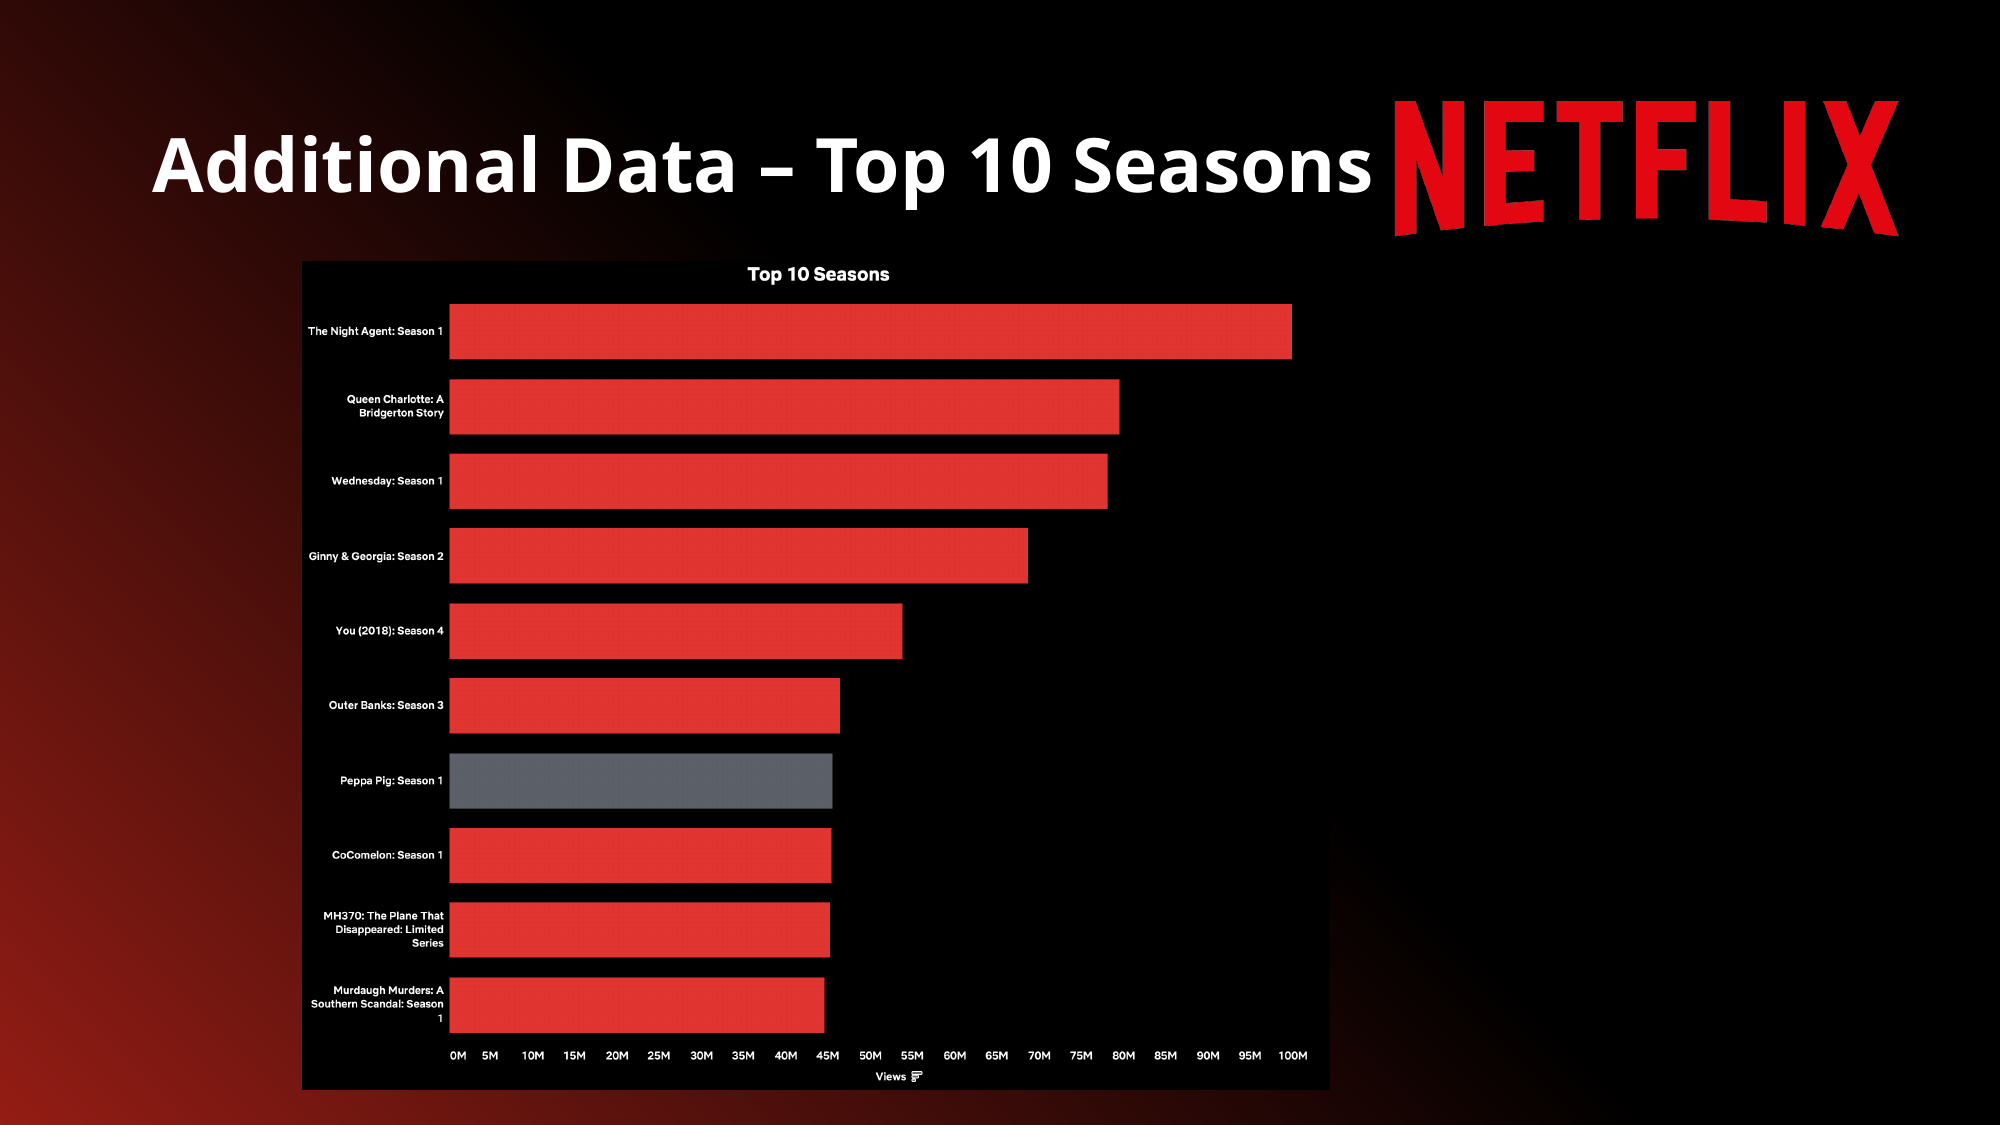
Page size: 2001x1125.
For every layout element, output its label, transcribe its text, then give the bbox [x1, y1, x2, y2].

picture [302, 35, 1964, 1090]
title Additional Data – Top 10 Seasons [137, 59, 1329, 278]
